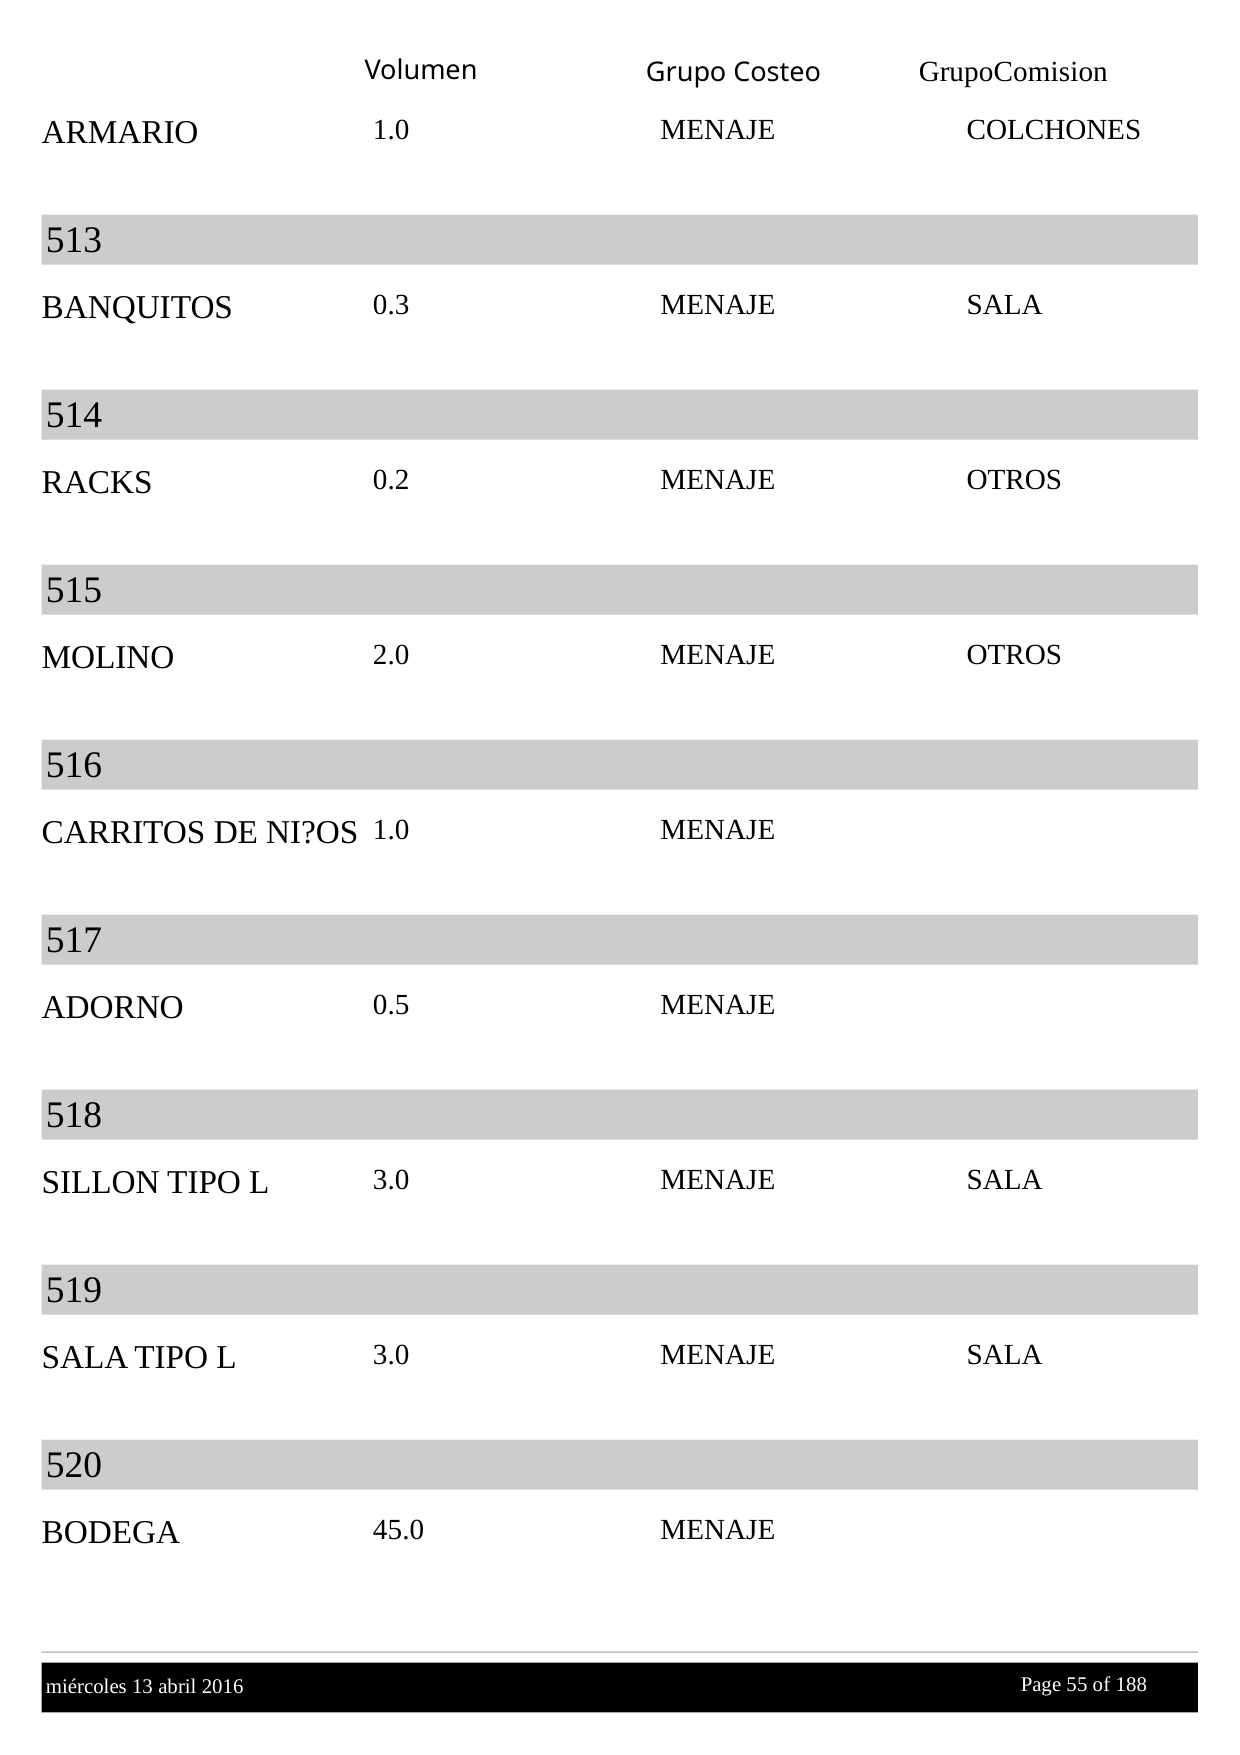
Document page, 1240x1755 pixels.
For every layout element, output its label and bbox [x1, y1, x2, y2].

text_box [41, 214, 1198, 265]
text_box [41, 564, 1198, 615]
text_box [364, 52, 573, 94]
text_box [41, 1089, 1198, 1140]
text_box [41, 739, 1198, 790]
text_box [41, 285, 1198, 340]
text_box [41, 460, 1198, 515]
text_box [41, 1160, 1198, 1215]
text_box [41, 810, 1198, 865]
text_box [918, 52, 1150, 90]
text_box [41, 1335, 1198, 1390]
text_box [41, 1510, 1198, 1565]
text_box [41, 635, 1198, 690]
text_box [41, 1264, 1198, 1315]
text_box [41, 985, 1198, 1040]
text_box [41, 1662, 1198, 1713]
text_box [41, 1439, 1198, 1490]
text_box [41, 110, 1198, 165]
text_box [645, 54, 855, 96]
text_box [41, 389, 1198, 440]
text_box [41, 914, 1198, 965]
